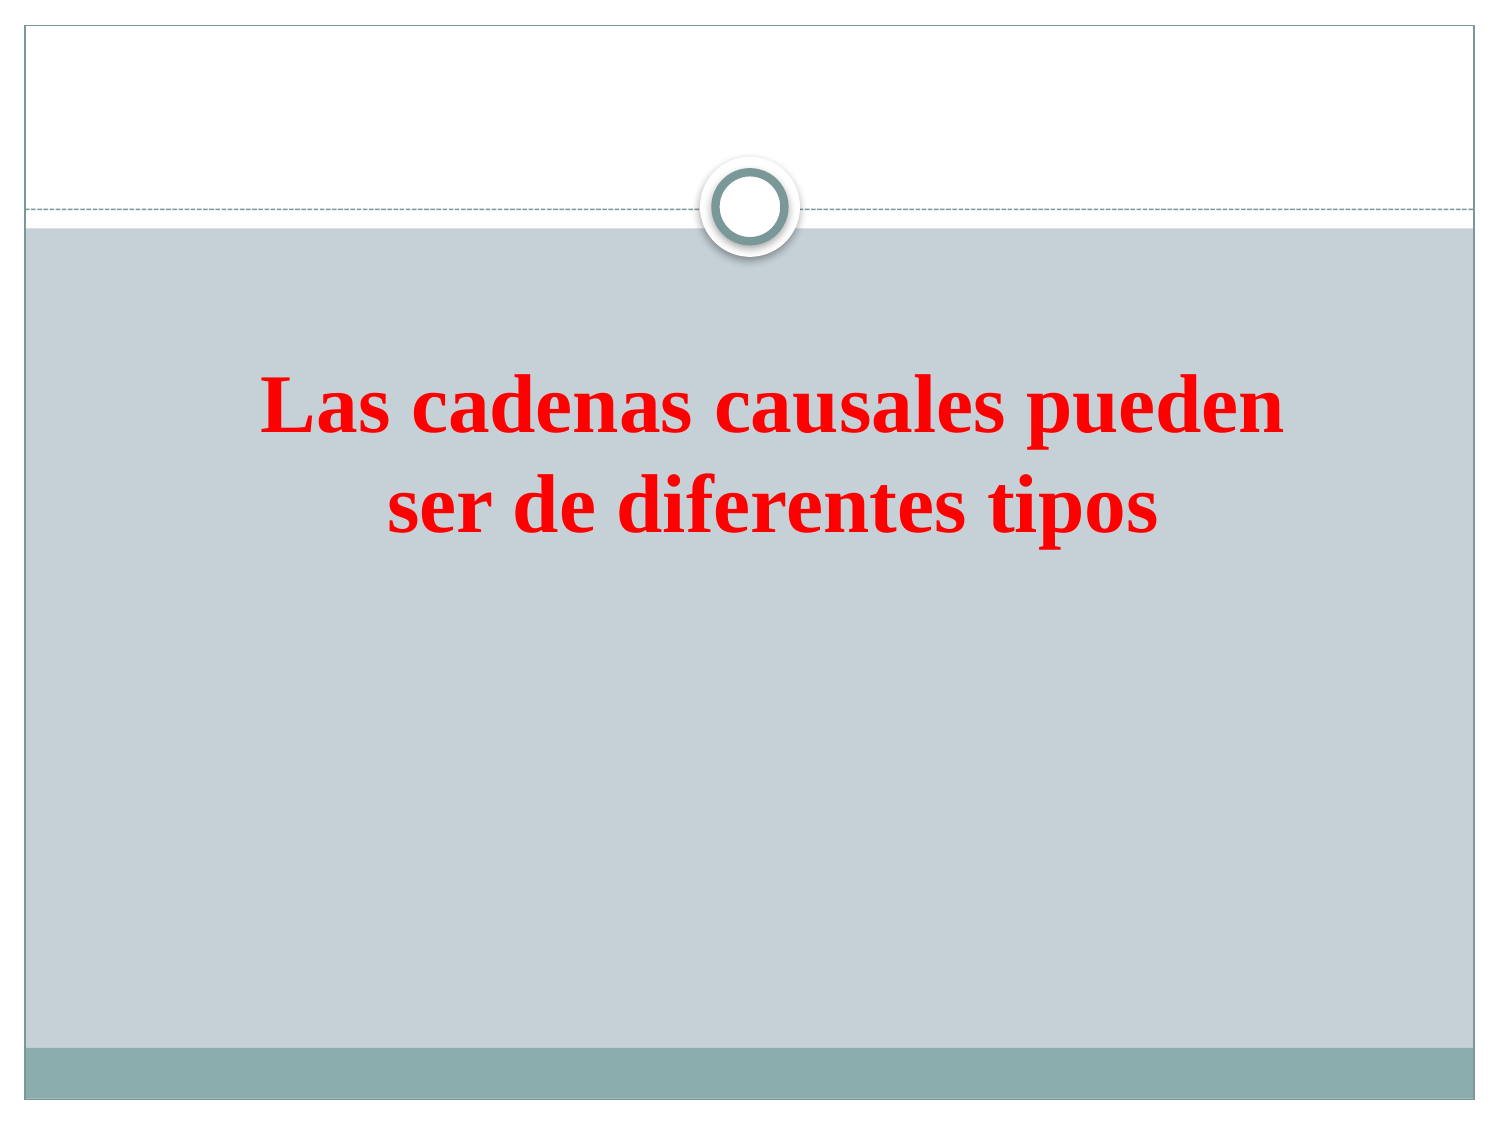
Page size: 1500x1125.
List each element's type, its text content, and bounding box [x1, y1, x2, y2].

list Las cadenas causales pueden ser de diferentes tipos [230, 341, 1317, 634]
